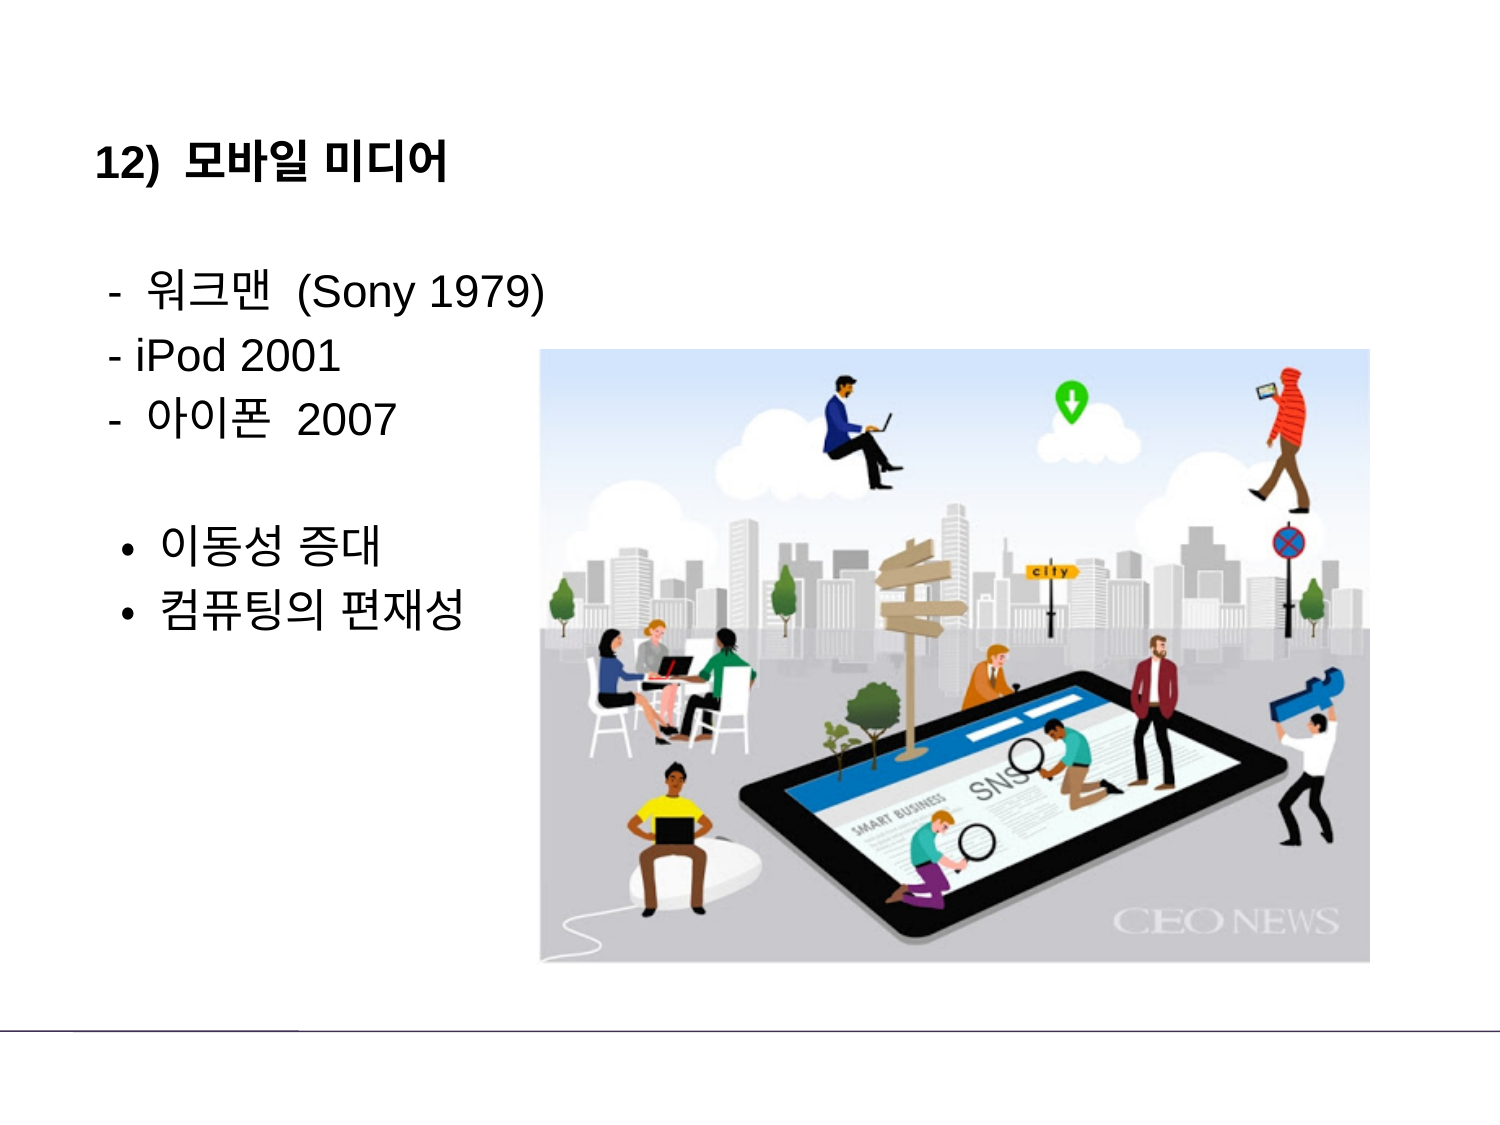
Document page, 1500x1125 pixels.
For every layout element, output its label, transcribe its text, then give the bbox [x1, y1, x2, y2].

picture [537, 349, 1370, 965]
text_box 12) 모바일 미디어 - 워크맨 (Sony 1979) - iPod 2001 - 아이폰 2007 • 이동성 증대 • 컴퓨팅의 편재성 [79, 125, 1425, 1005]
